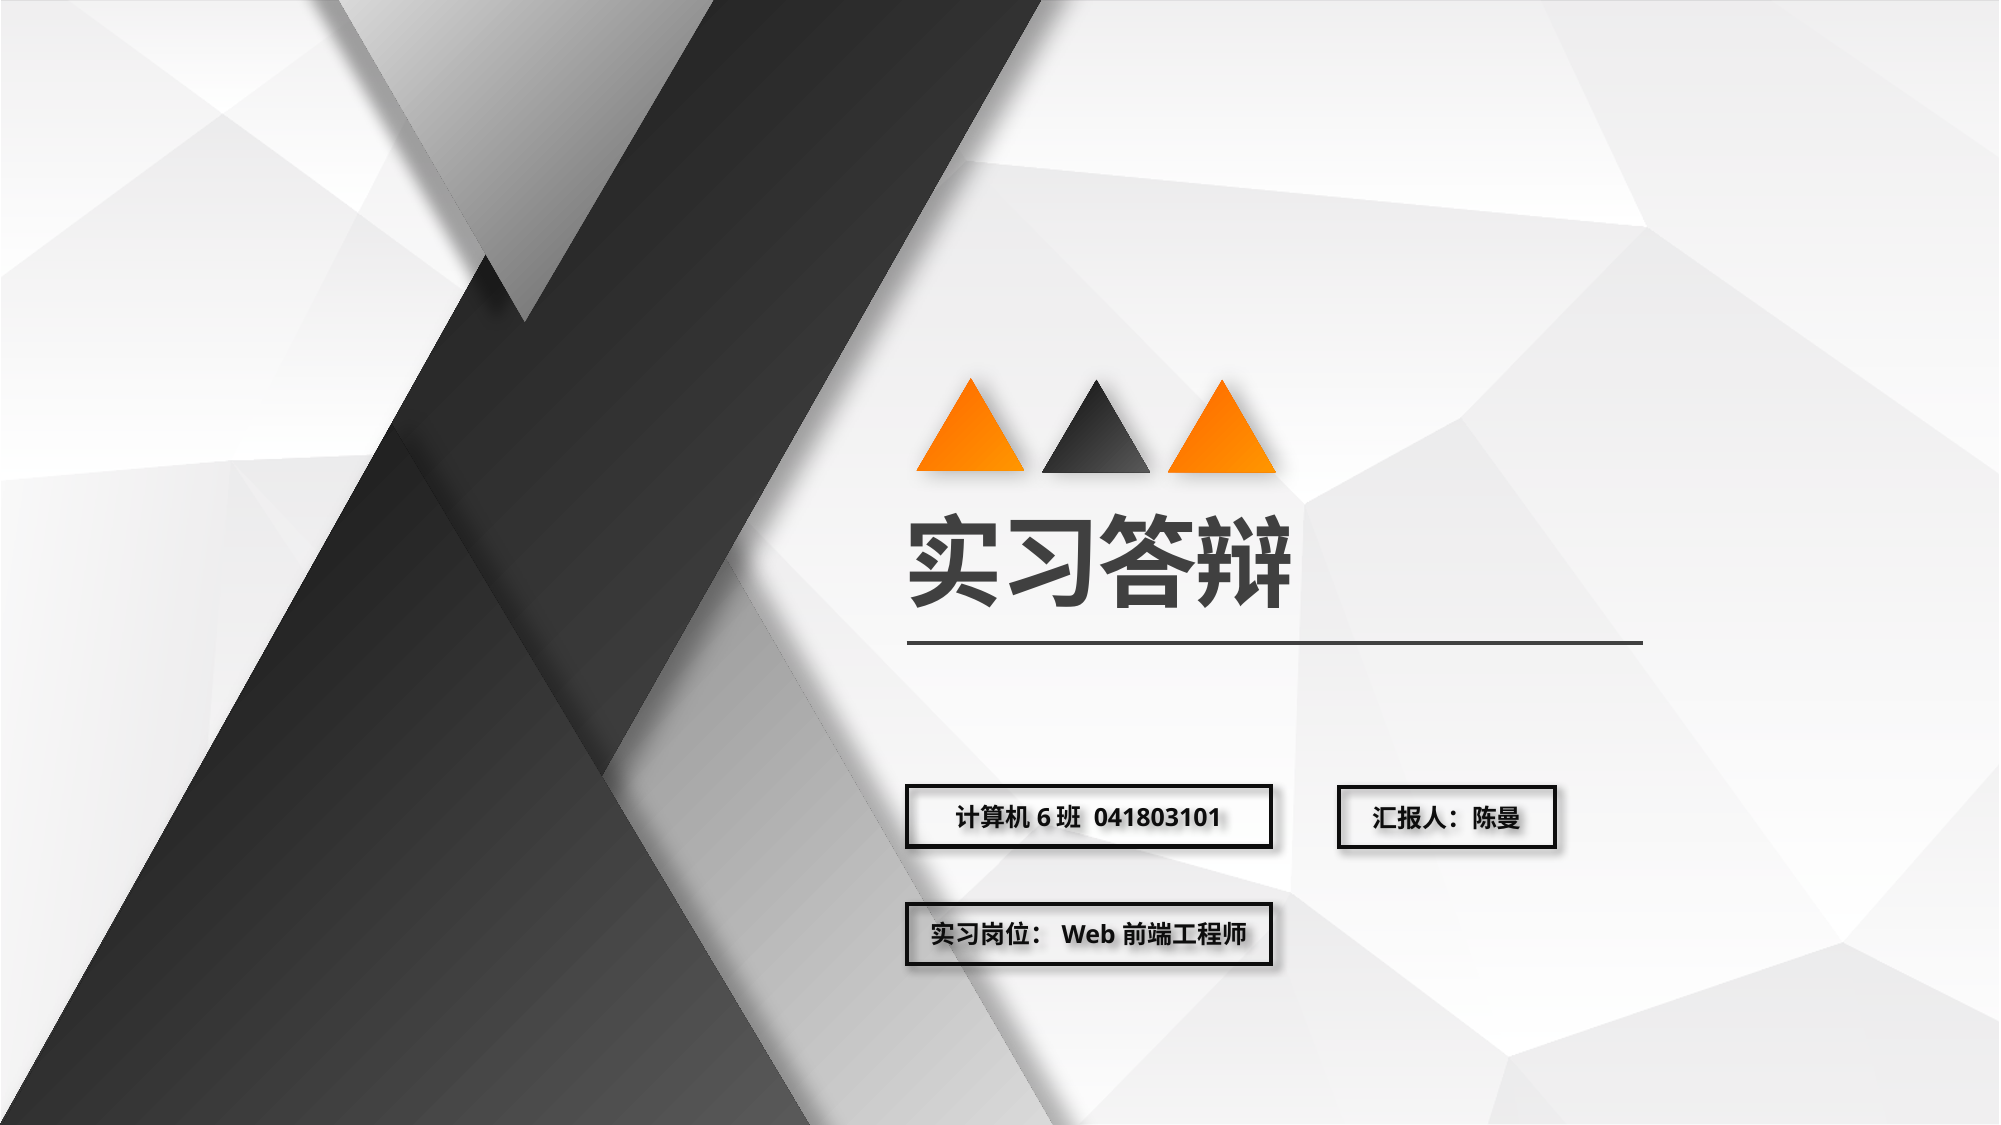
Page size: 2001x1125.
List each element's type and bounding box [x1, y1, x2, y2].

picture [1, 0, 1999, 1125]
text_box [916, 378, 1276, 473]
